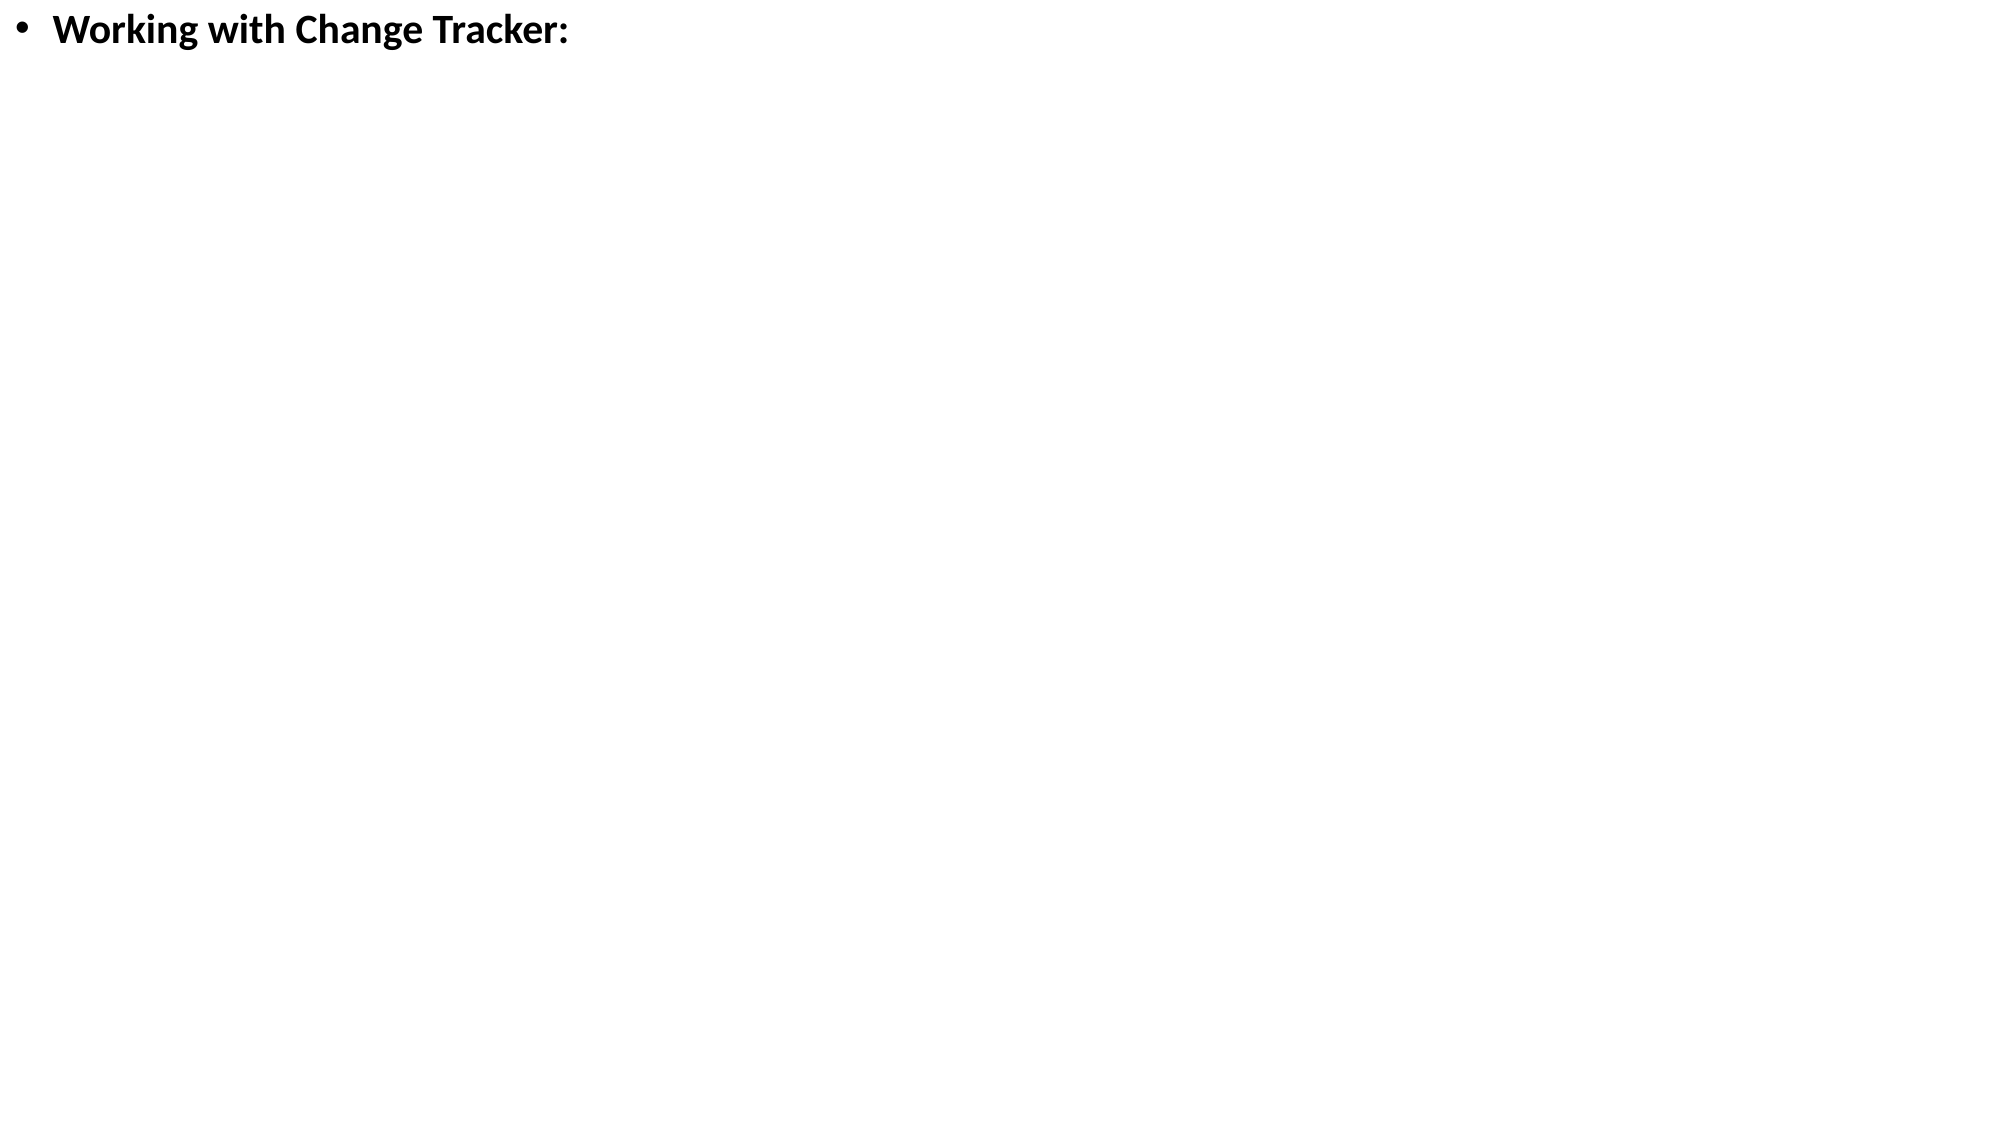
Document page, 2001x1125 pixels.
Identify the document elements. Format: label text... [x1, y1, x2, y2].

list Working with Change Tracker: [0, 0, 2000, 1125]
